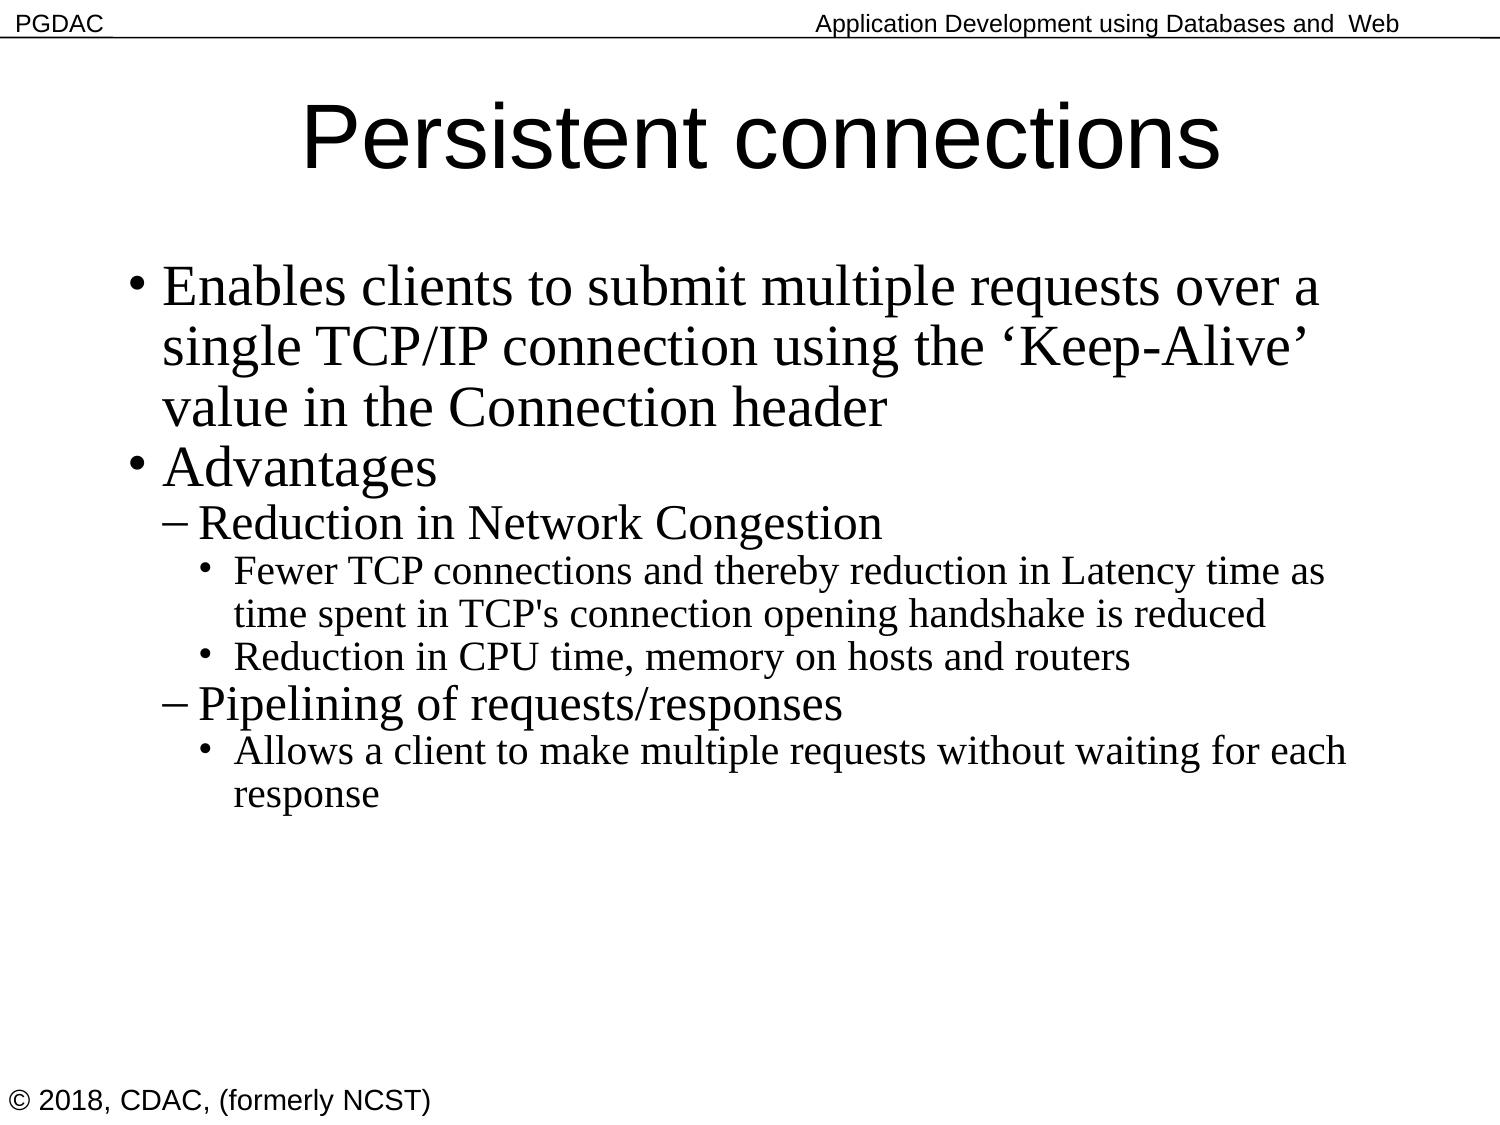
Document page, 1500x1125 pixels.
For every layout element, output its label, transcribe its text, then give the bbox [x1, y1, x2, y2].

text_box Enables clients to submit multiple requests over a single TCP/IP connection using the ‘Keep-Alive’ value in the Connection header Advantages Reduction in Network Congestion Fewer TCP connections and thereby reduction in Latency time as time spent in TCP's connection opening handshake is reduced Reduction in CPU time, memory on hosts and routers Pipelining of requests/responses Allows a client to make multiple requests without waiting for each response [112, 249, 1388, 1013]
text_box Persistent connections [124, 74, 1400, 201]
